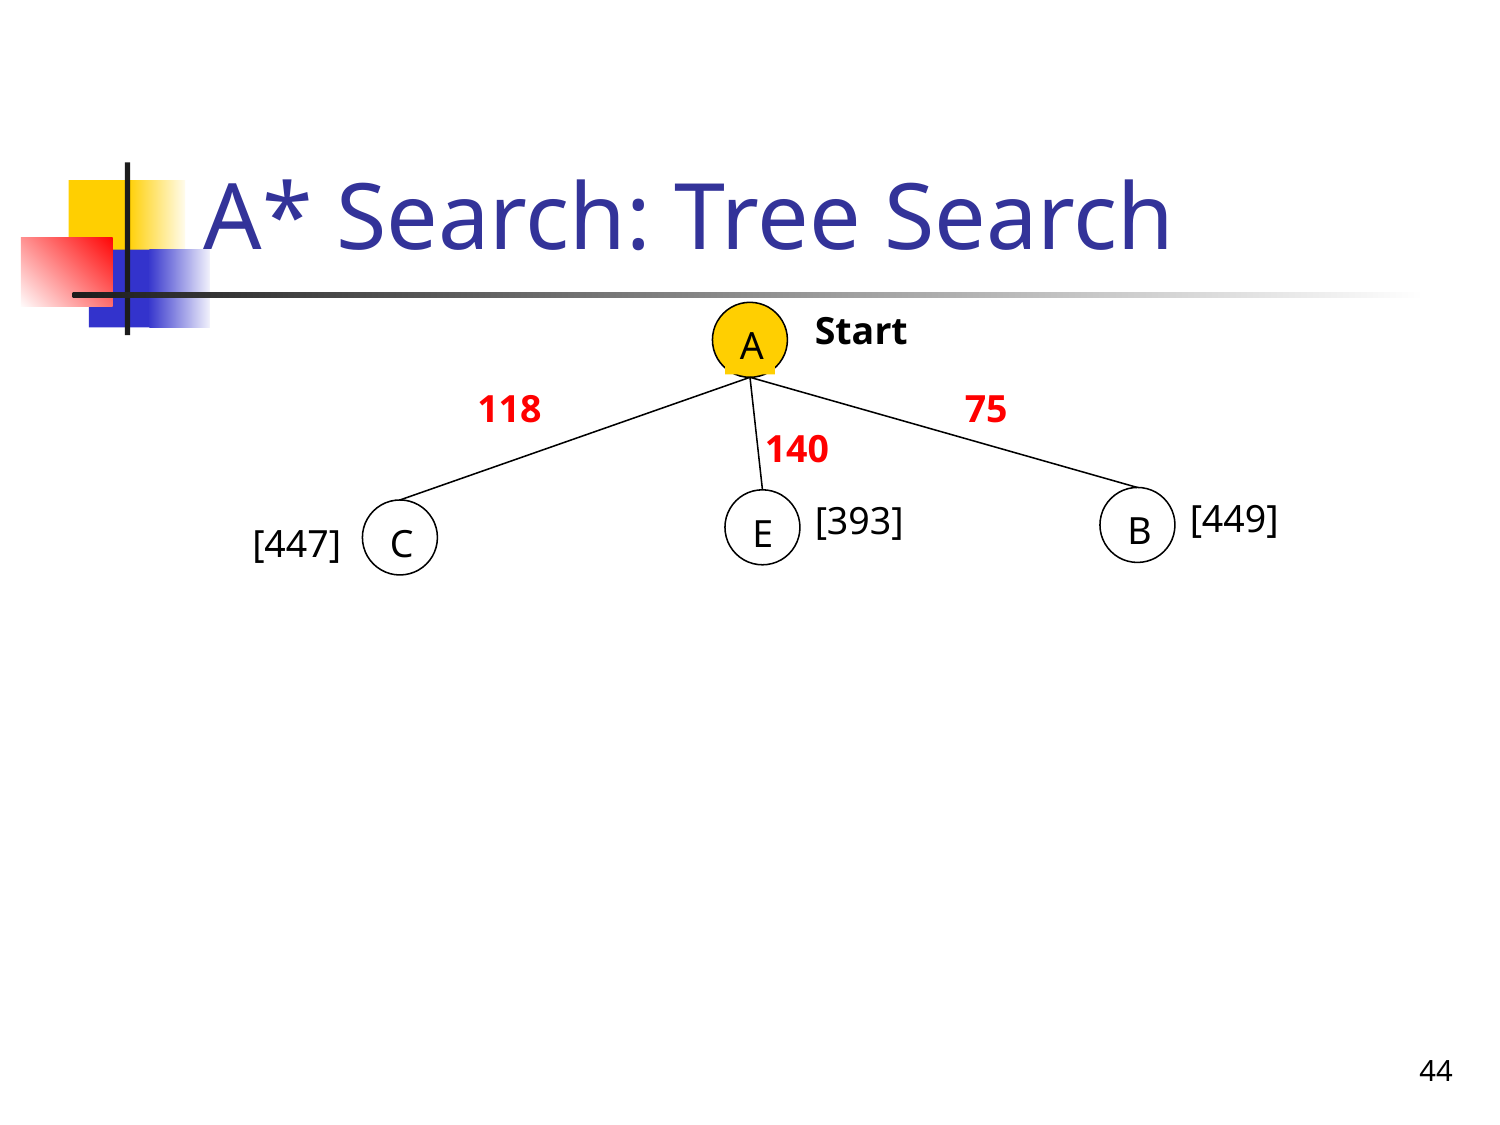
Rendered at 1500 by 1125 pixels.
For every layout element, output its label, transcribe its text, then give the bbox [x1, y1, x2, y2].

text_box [712, 302, 788, 378]
text_box 140 [750, 417, 875, 477]
text_box Start [800, 299, 1000, 360]
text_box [362, 499, 438, 576]
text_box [724, 489, 801, 566]
text_box [449] [1176, 487, 1300, 548]
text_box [1099, 487, 1176, 563]
title A* Search: Tree Search [188, 34, 1468, 276]
slide_number 44 [1154, 1023, 1468, 1100]
text_box 75 [950, 377, 1050, 438]
text_box 118 [462, 377, 588, 438]
text_box [447] [237, 512, 357, 573]
text_box [393] [801, 489, 925, 550]
